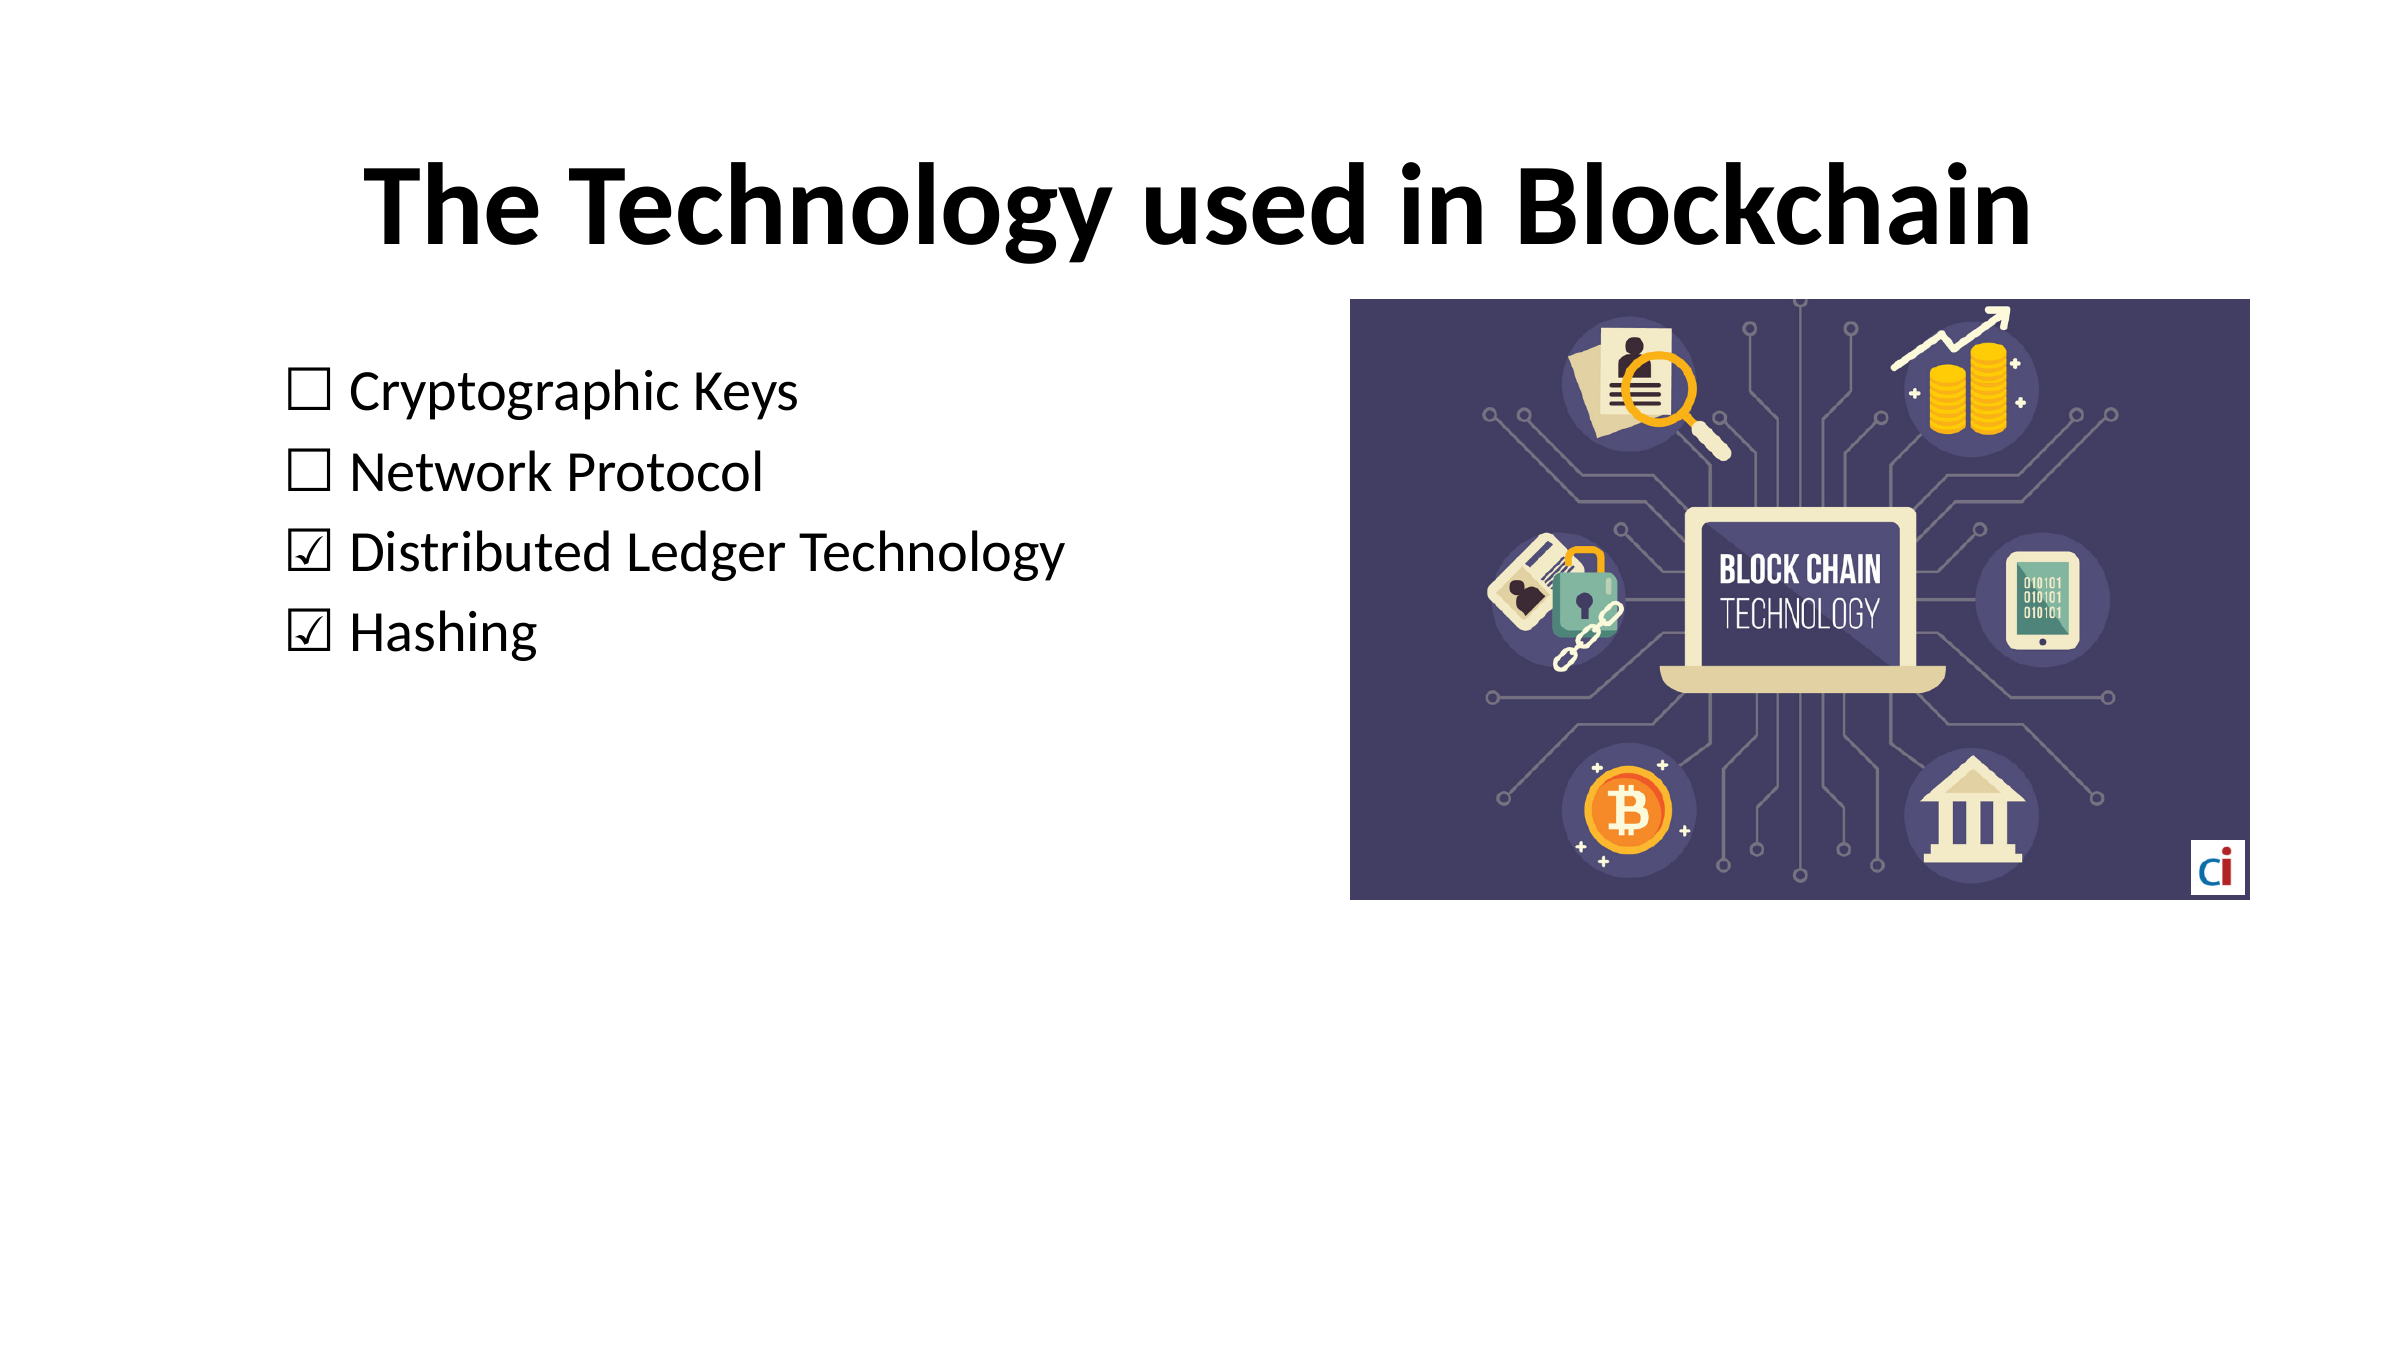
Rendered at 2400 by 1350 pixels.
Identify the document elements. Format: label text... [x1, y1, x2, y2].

text_box The Technology used in Blockchain [348, 75, 2052, 275]
picture [1349, 299, 2251, 901]
text_box ☐ Cryptographic Keys ☐ Network Protocol ☑ Distributed Ledger Technology ☑ Hashing [268, 299, 1082, 671]
